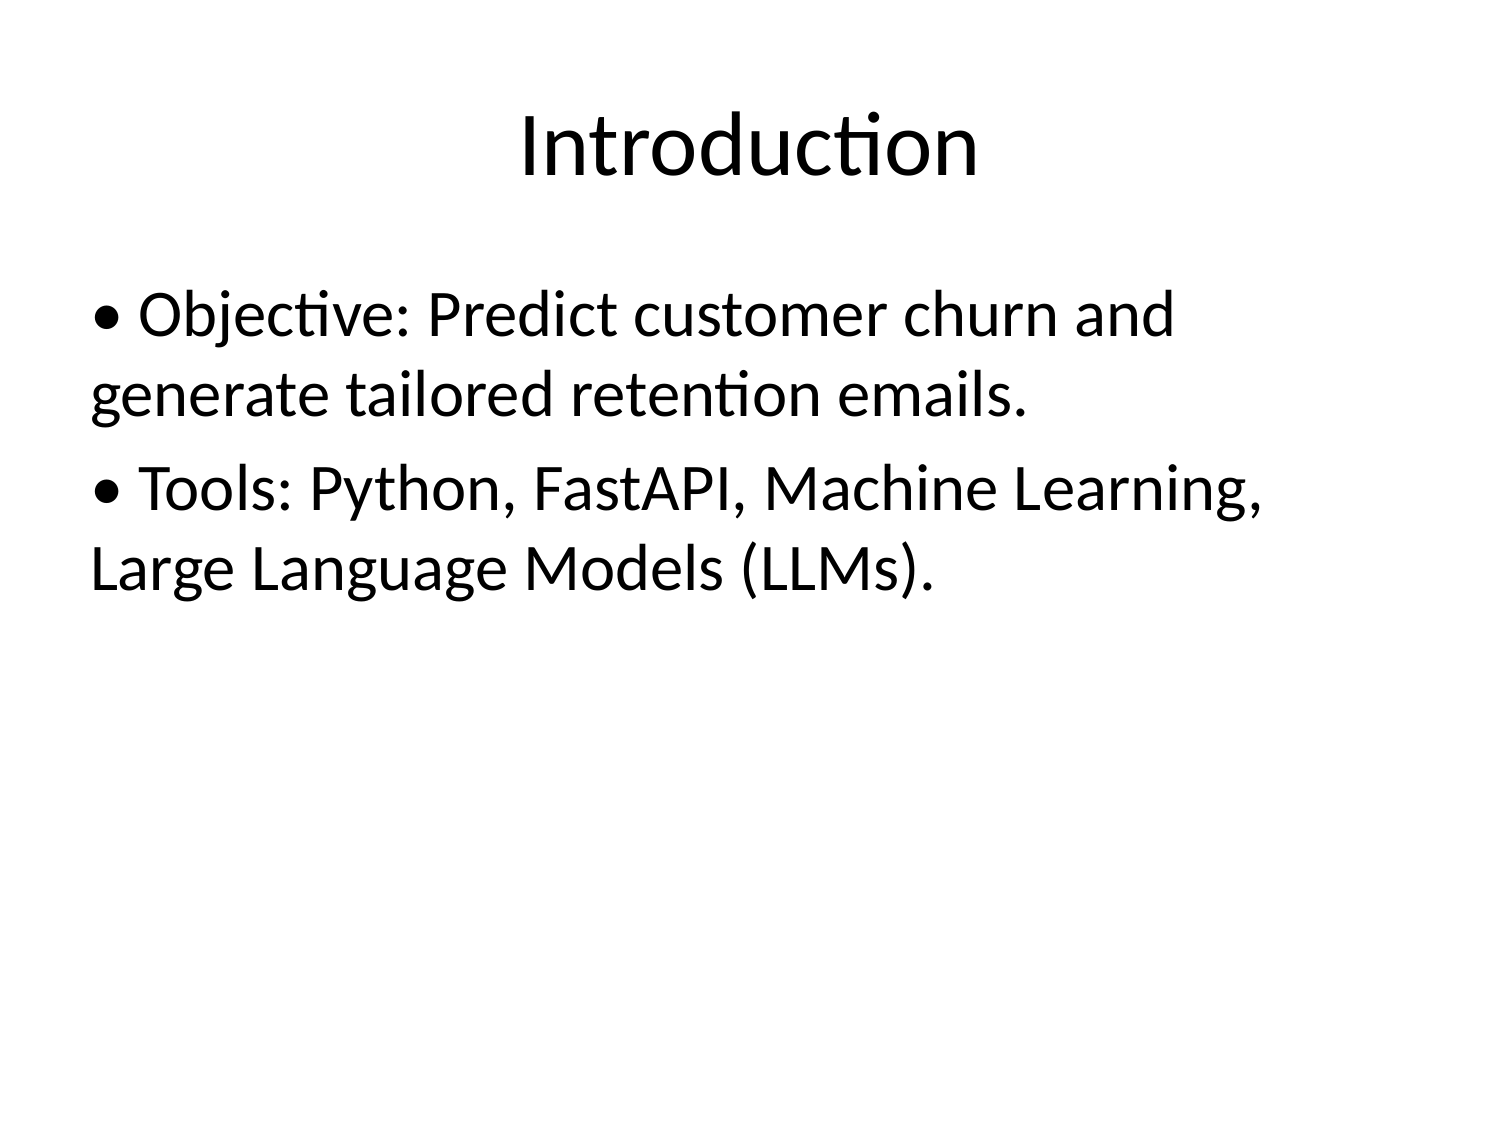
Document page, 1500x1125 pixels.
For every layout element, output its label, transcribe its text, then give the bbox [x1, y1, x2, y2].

title Introduction [75, 45, 1425, 233]
list • Objective: Predict customer churn and generate tailored retention emails. • Tools: Python, FastAPI, Machine Learning, Large Language Models (LLMs). [75, 262, 1425, 1005]
